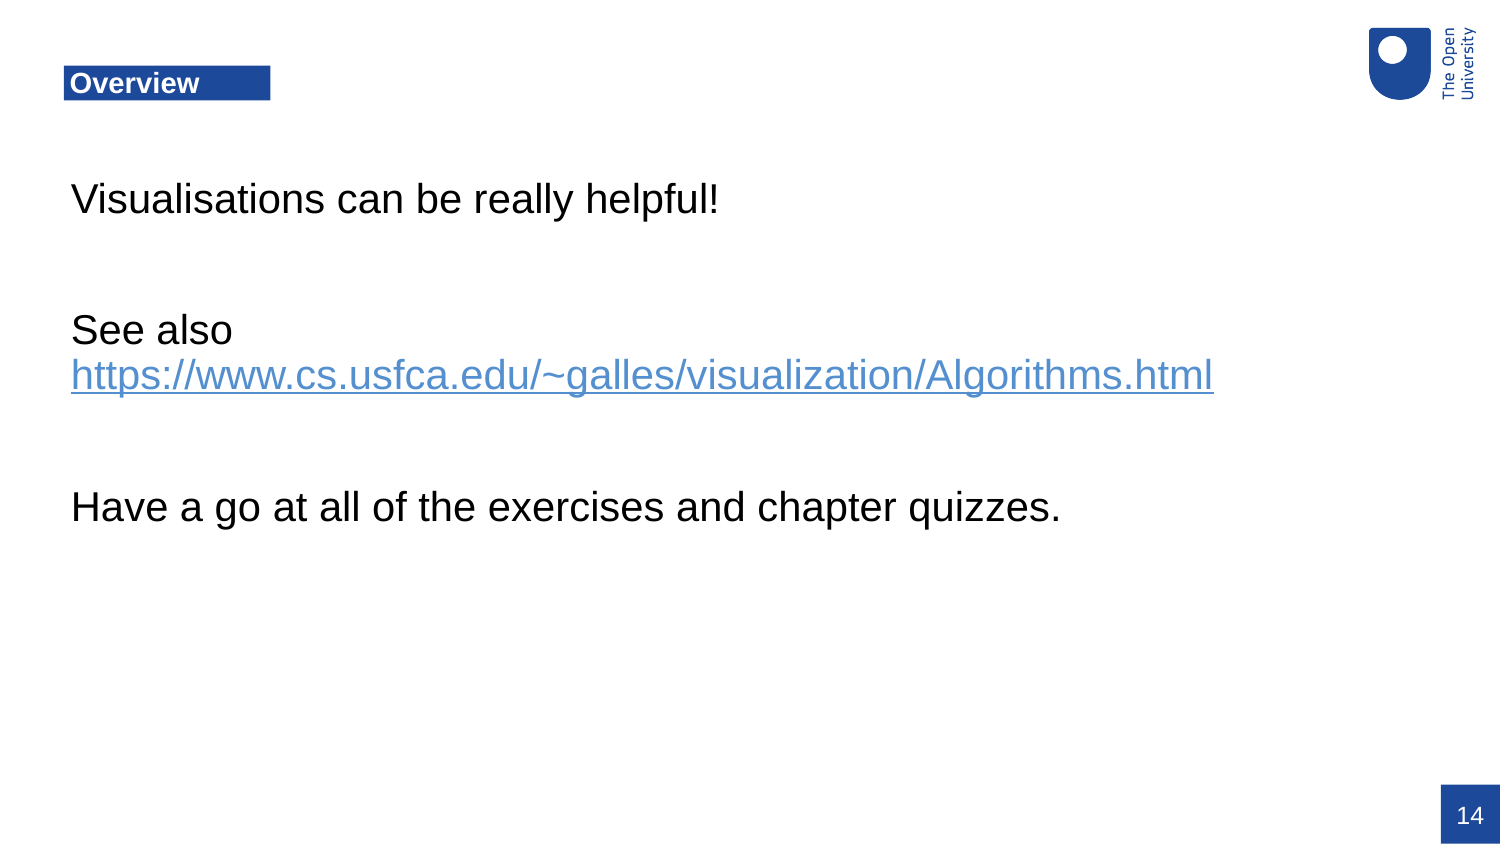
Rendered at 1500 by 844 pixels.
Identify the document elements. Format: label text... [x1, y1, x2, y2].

slide_number 14 [1440, 784, 1500, 844]
title Overview [63, 65, 271, 101]
list Visualisations can be really helpful! See also https://www.cs.usfca.edu/~galles/visualization/Algorithms.html Have a go at all of the exercises and chapter quizzes. [70, 177, 1363, 785]
picture [1369, 27, 1476, 100]
